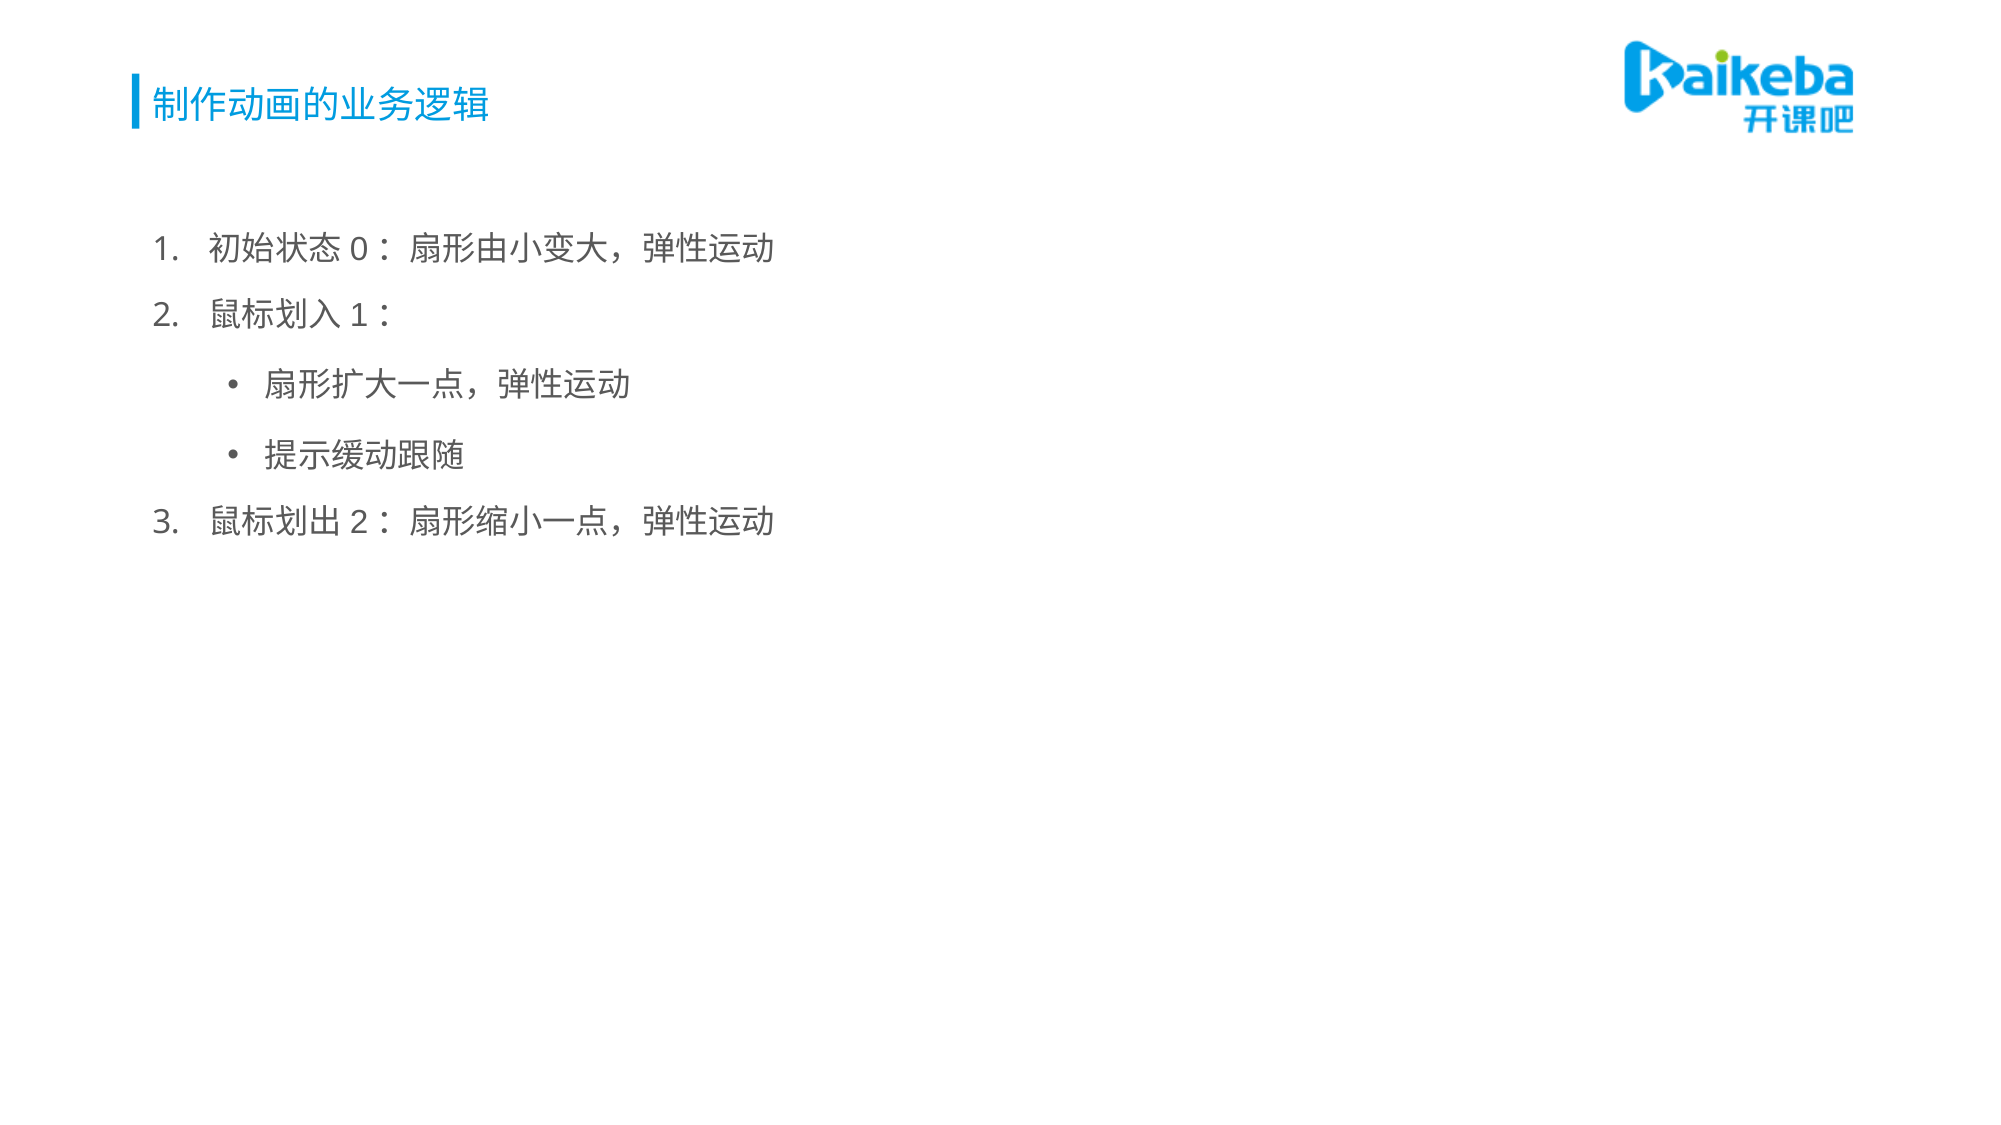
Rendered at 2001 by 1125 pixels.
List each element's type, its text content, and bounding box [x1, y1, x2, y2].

picture [1612, 31, 1866, 143]
title 制作动画的业务逻辑 [137, 59, 1863, 148]
picture [1640, 50, 1650, 59]
list 初始状态0：扇形由小变大，弹性运动 鼠标划入1： 扇形扩大一点，弹性运动 提示缓动跟随 鼠标划出2：扇形缩小一点，弹性运动 [137, 199, 1863, 1014]
